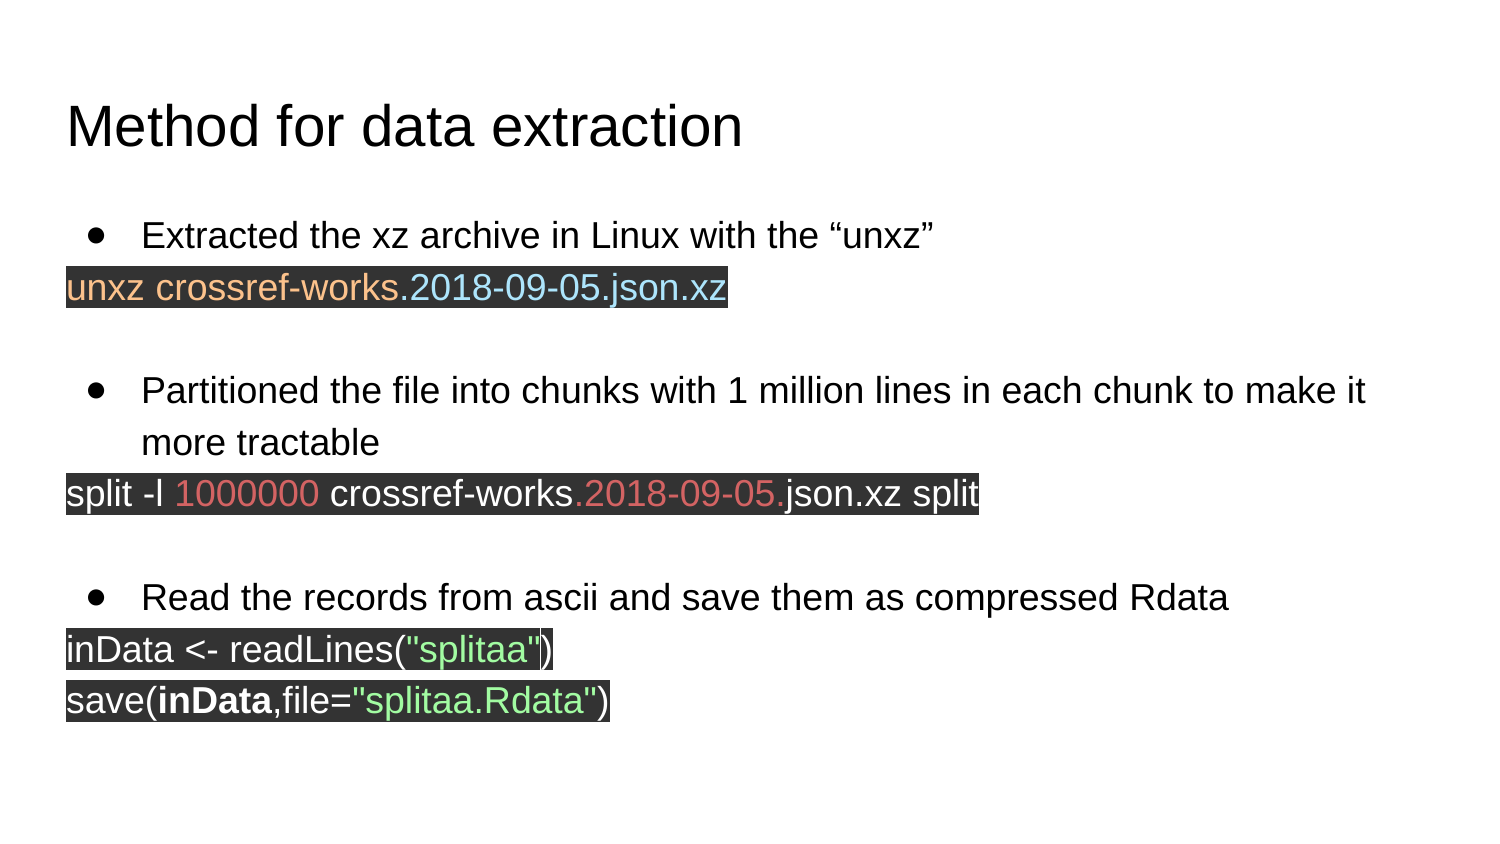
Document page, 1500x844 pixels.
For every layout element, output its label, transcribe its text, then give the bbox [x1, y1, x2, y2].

list Extracted the xz archive in Linux with the “unxz” unxz crossref-works.2018-09-05.json.xz Partitioned the file into chunks with 1 million lines in each chunk to make it more tractable split -l 1000000 crossref-works.2018-09-05.json.xz split Read the records from ascii and save them as compressed Rdata inData <- readLines("splitaa") save(inData,file="splitaa.Rdata") [51, 189, 1449, 750]
title Method for data extraction [51, 72, 1449, 167]
